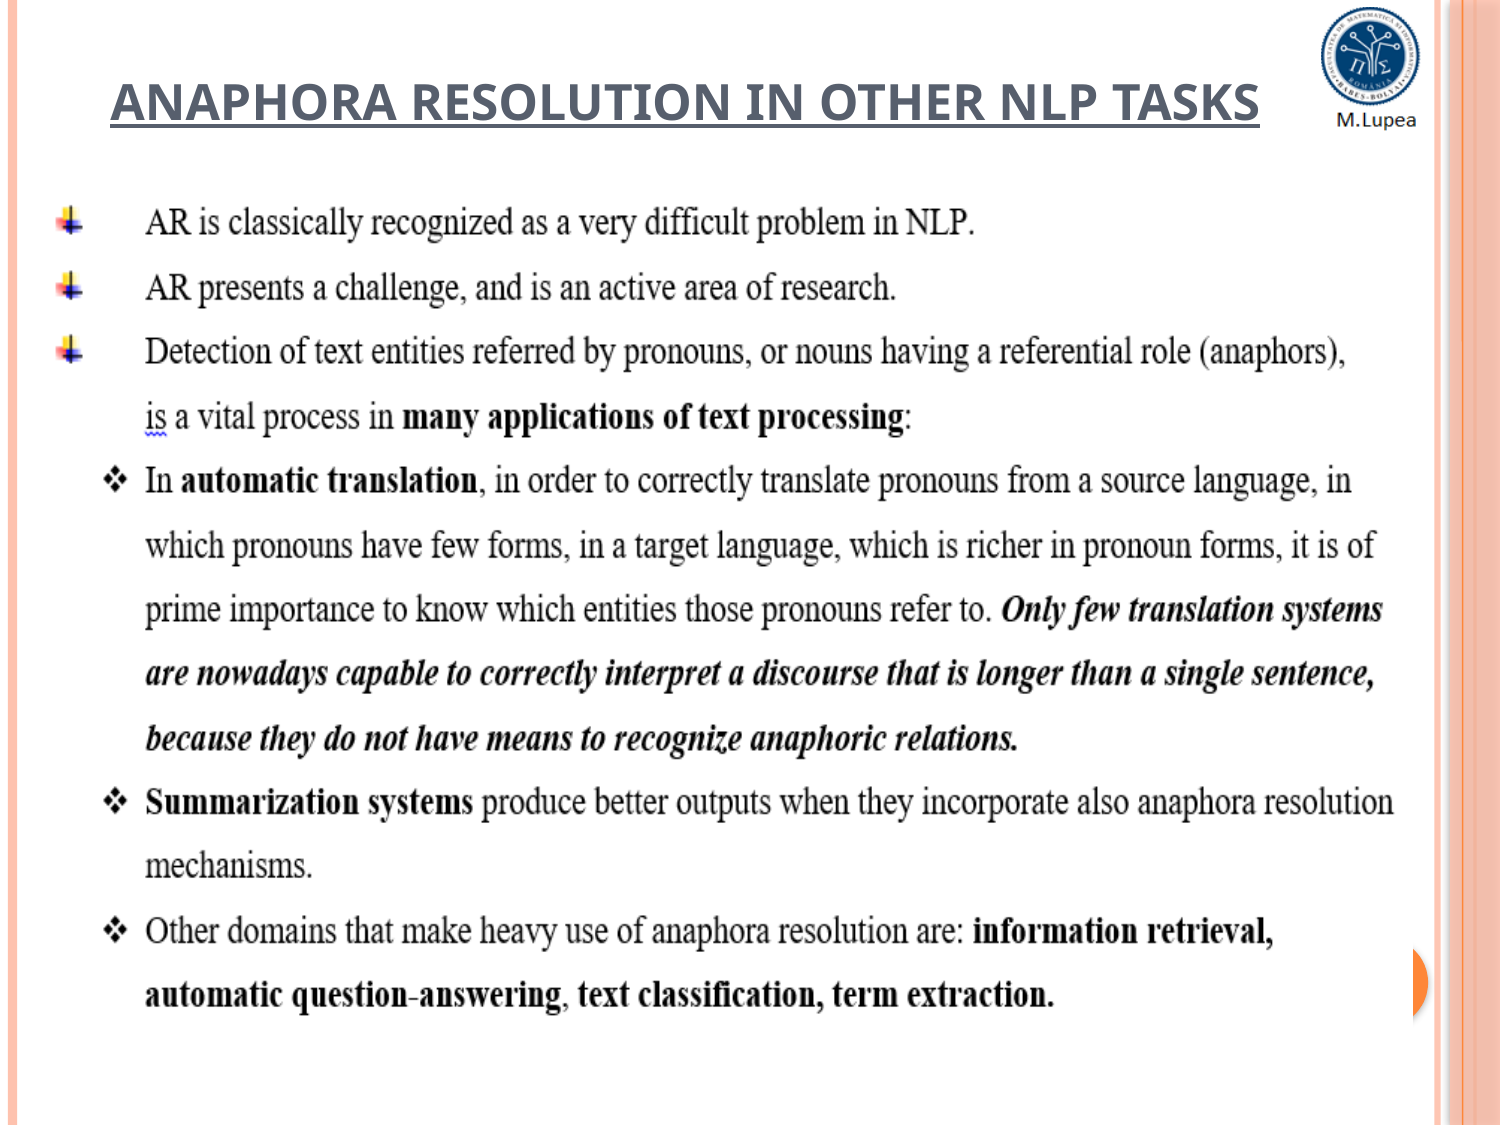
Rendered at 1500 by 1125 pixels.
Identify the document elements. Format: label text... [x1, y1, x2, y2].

picture [1321, 7, 1427, 139]
picture [22, 165, 1413, 1039]
title Anaphora Resolution in other NLP tasks [95, 37, 1315, 138]
